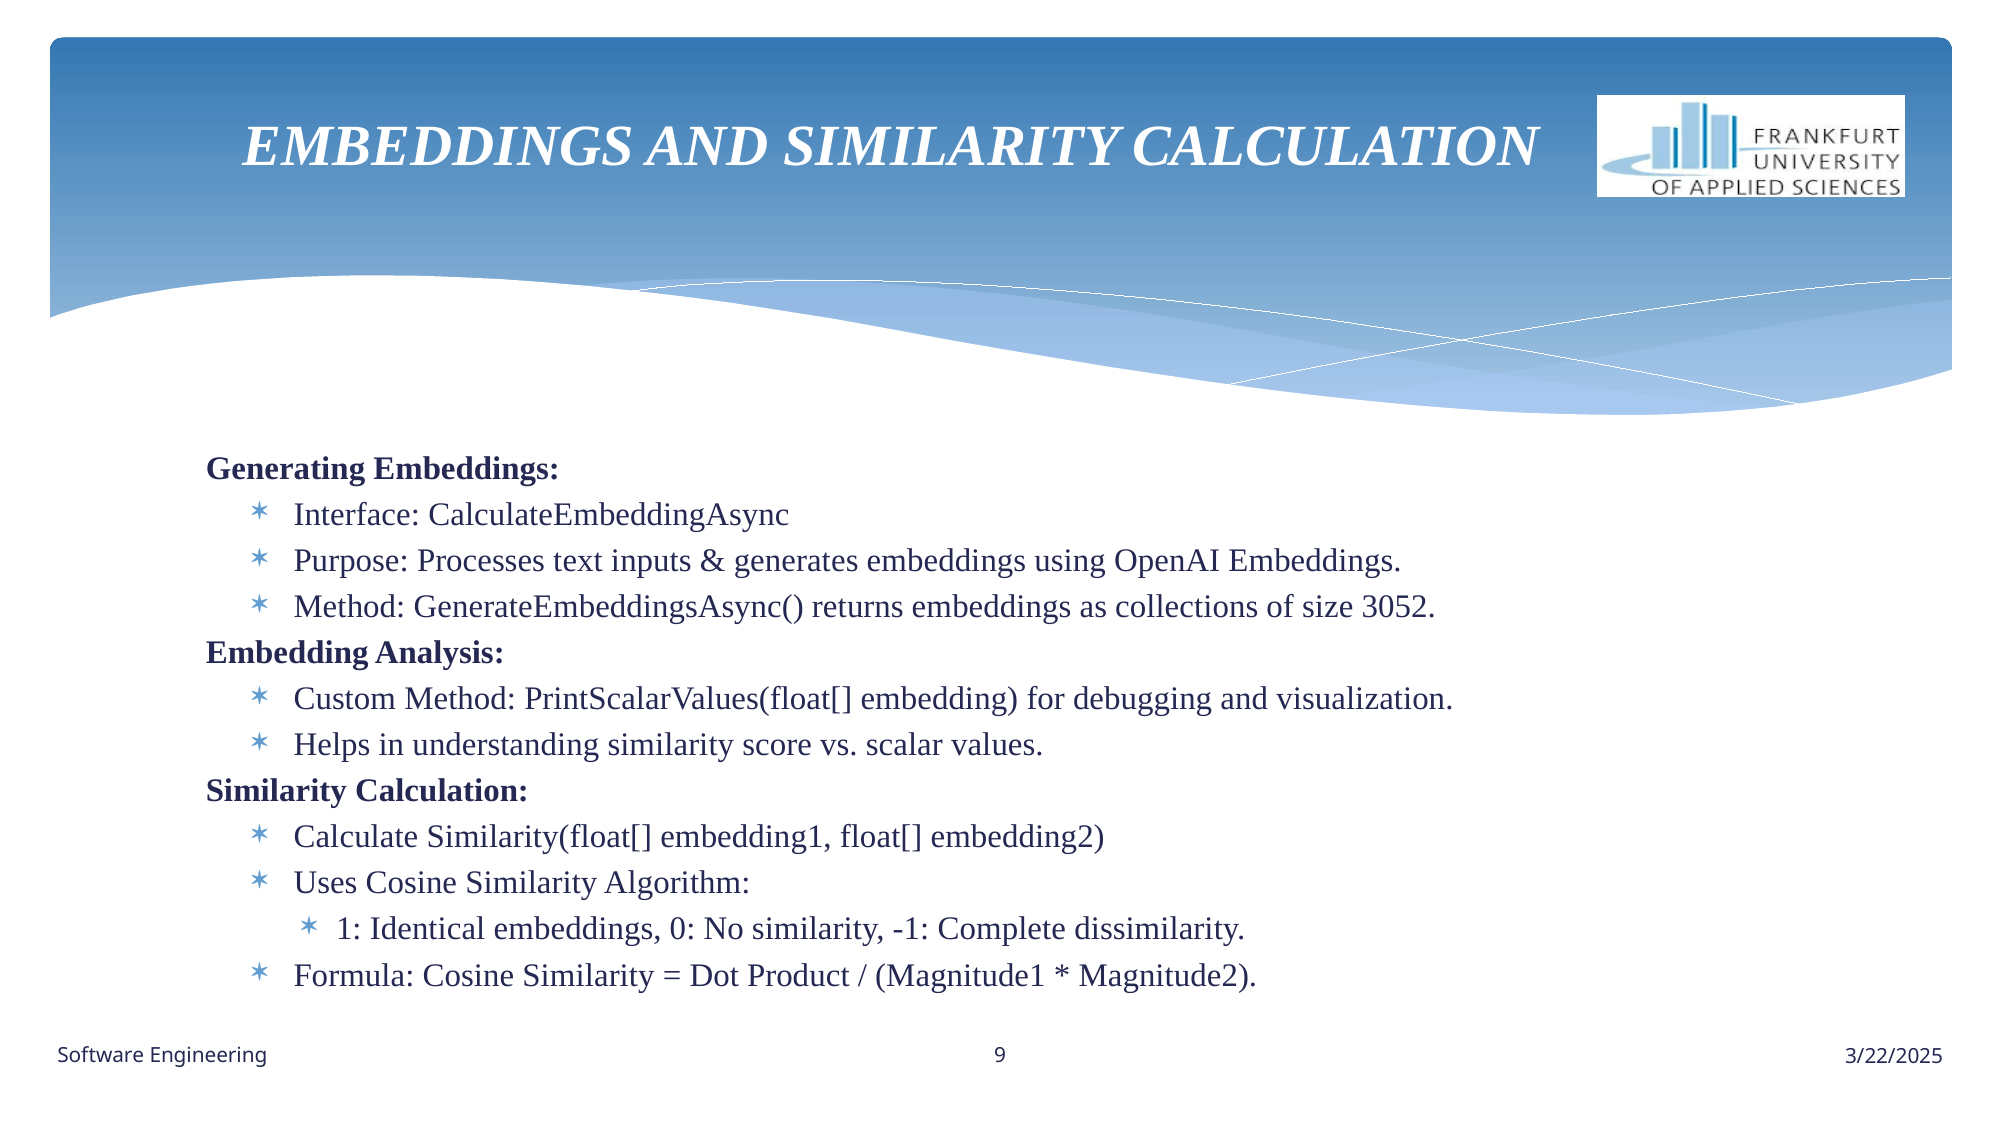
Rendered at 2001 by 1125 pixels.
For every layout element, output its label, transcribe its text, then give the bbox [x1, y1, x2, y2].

slide_number 9 [872, 1025, 1128, 1086]
picture [1597, 95, 1905, 197]
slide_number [1129, 1025, 1958, 1086]
footer Software Engineering [42, 1025, 871, 1086]
title EMBEDDINGS AND SIMILARITY CALCULATION [217, 43, 1565, 241]
list Generating Embeddings: Interface: CalculateEmbeddingAsync Purpose: Processes text inputs & generates embeddings using OpenAI Embeddings. Method: GenerateEmbeddingsAsync() returns embeddings as collections of size 3052. Embedding Analysis: Custom Method: PrintScalarValues(float[] embedding) for debugging and visualization. Helps in understanding similarity score vs. scalar values. Similarity Calculation: Calculate Similarity(float[] embedding1, float[] embedding2) Uses Cosine Similarity Algorithm: 1: Identical embeddings, 0: No similarity, -1: Complete dissimilarity. Formula: Cosine Similarity = Dot Product / (Magnitude1 * Magnitude2). [190, 438, 1812, 1005]
